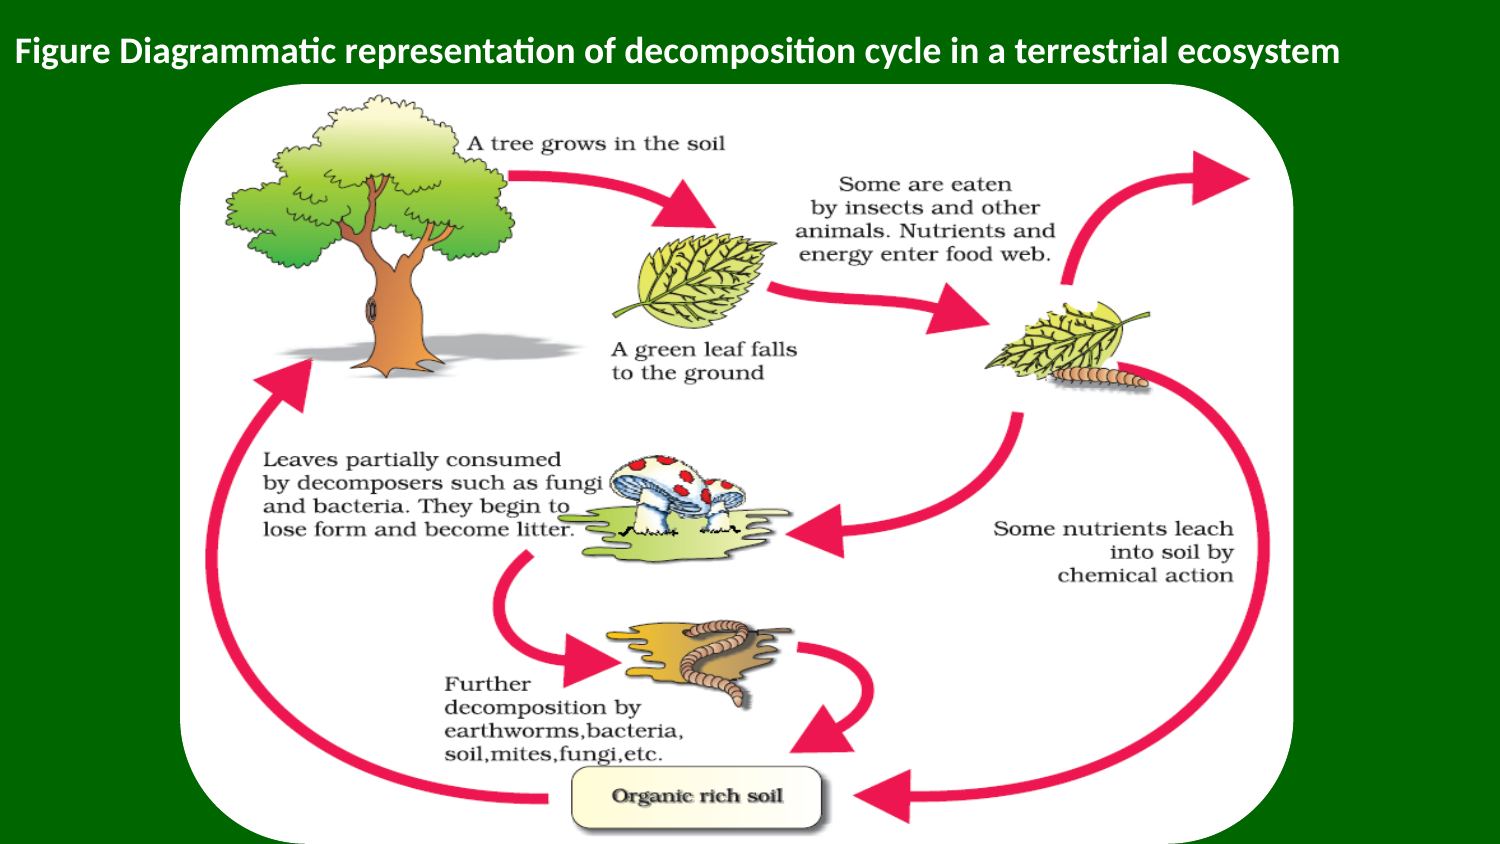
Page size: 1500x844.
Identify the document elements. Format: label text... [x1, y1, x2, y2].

picture [179, 83, 1294, 844]
text_box Figure Diagrammatic representation of decomposition cycle in a terrestrial ecosystem [0, 18, 1500, 79]
